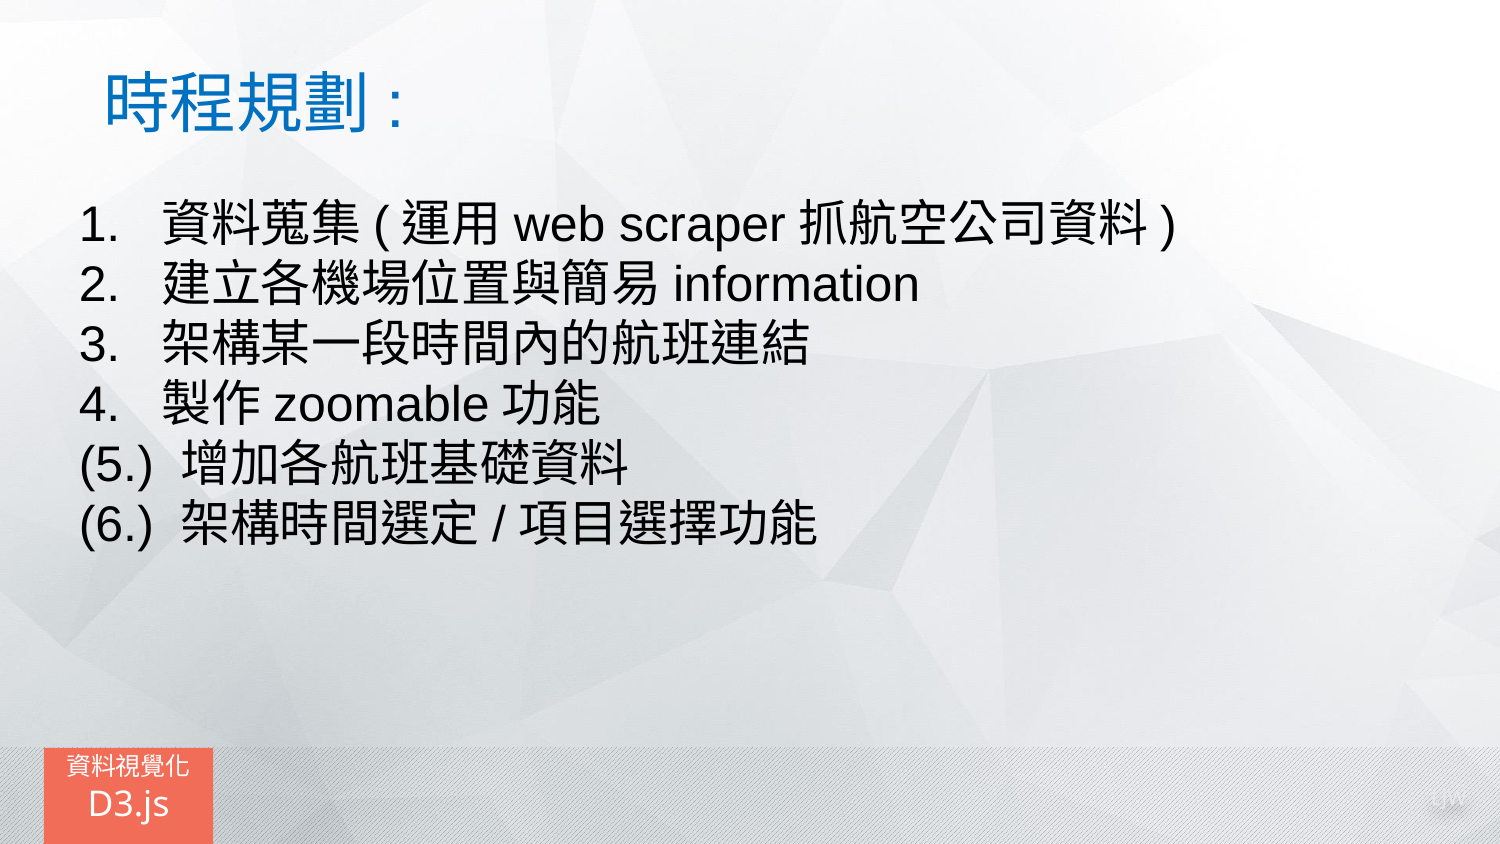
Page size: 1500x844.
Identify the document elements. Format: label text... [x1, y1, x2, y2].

text_box 資料蒐集(運用web scraper抓航空公司資料) 建立各機場位置與簡易information 架構某一段時間內的航班連結 製作zoomable功能 (5.) 增加各航班基礎資料 (6.) 架構時間選定/項目選擇功能 [64, 184, 1192, 595]
picture [0, 0, 1500, 844]
text_box 時程規劃: [88, 53, 420, 183]
